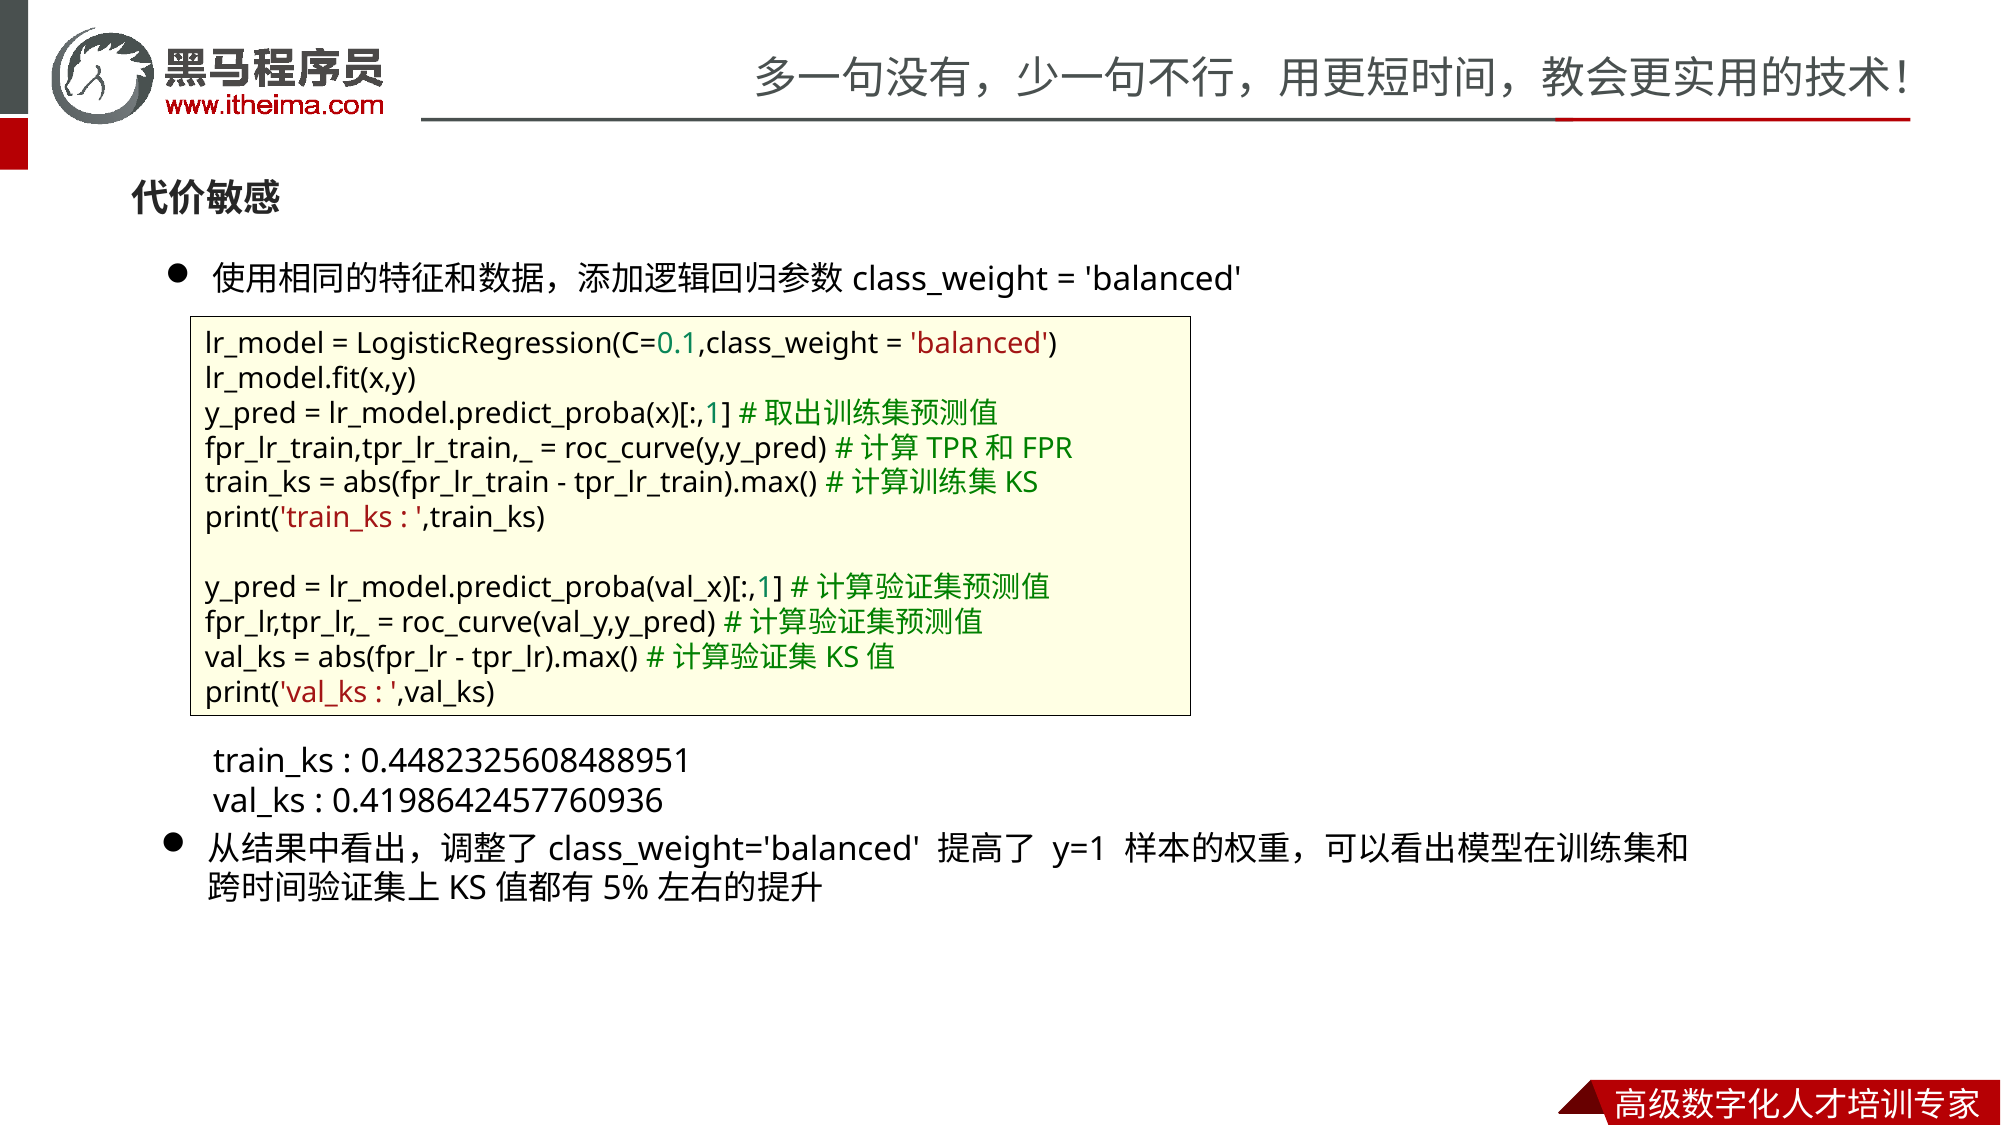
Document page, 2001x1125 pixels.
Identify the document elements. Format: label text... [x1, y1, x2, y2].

text_box 从结果中看出，调整了class_weight='balanced' 提高了 y=1 样本的权重，可以看出模型在训练集和跨时间验证集上KS值都有5%左右的提升 [145, 819, 1723, 914]
picture [50, 26, 384, 125]
text_box 使用相同的特征和数据，添加逻辑回归参数class_weight = 'balanced' [150, 250, 1258, 305]
text_box lr_model = LogisticRegression(C=0.1,class_weight = 'balanced') lr_model.fit(x,y) y_pred = lr_model.predict_proba(x)[:,1] #取出训练集预测值 fpr_lr_train,tpr_lr_train,_ = roc_curve(y,y_pred) #计算TPR和FPR train_ks = abs(fpr_lr_train - tpr_lr_train).max() #计算训练集KS print('train_ks : ',train_ks) y_pred = lr_model.predict_proba(val_x)[:,1] #计算验证集预测值 fpr_lr,tpr_lr,_ = roc_curve(val_y,y_pred) #计算验证集预测值 val_ks = abs(fpr_lr - tpr_lr).max() #计算验证集KS值 print('val_ks : ',val_ks) [190, 316, 1191, 716]
list 代价敏感 [116, 154, 1880, 239]
text_box train_ks : 0.4482325608488951 val_ks : 0.4198642457760936 [198, 731, 717, 819]
